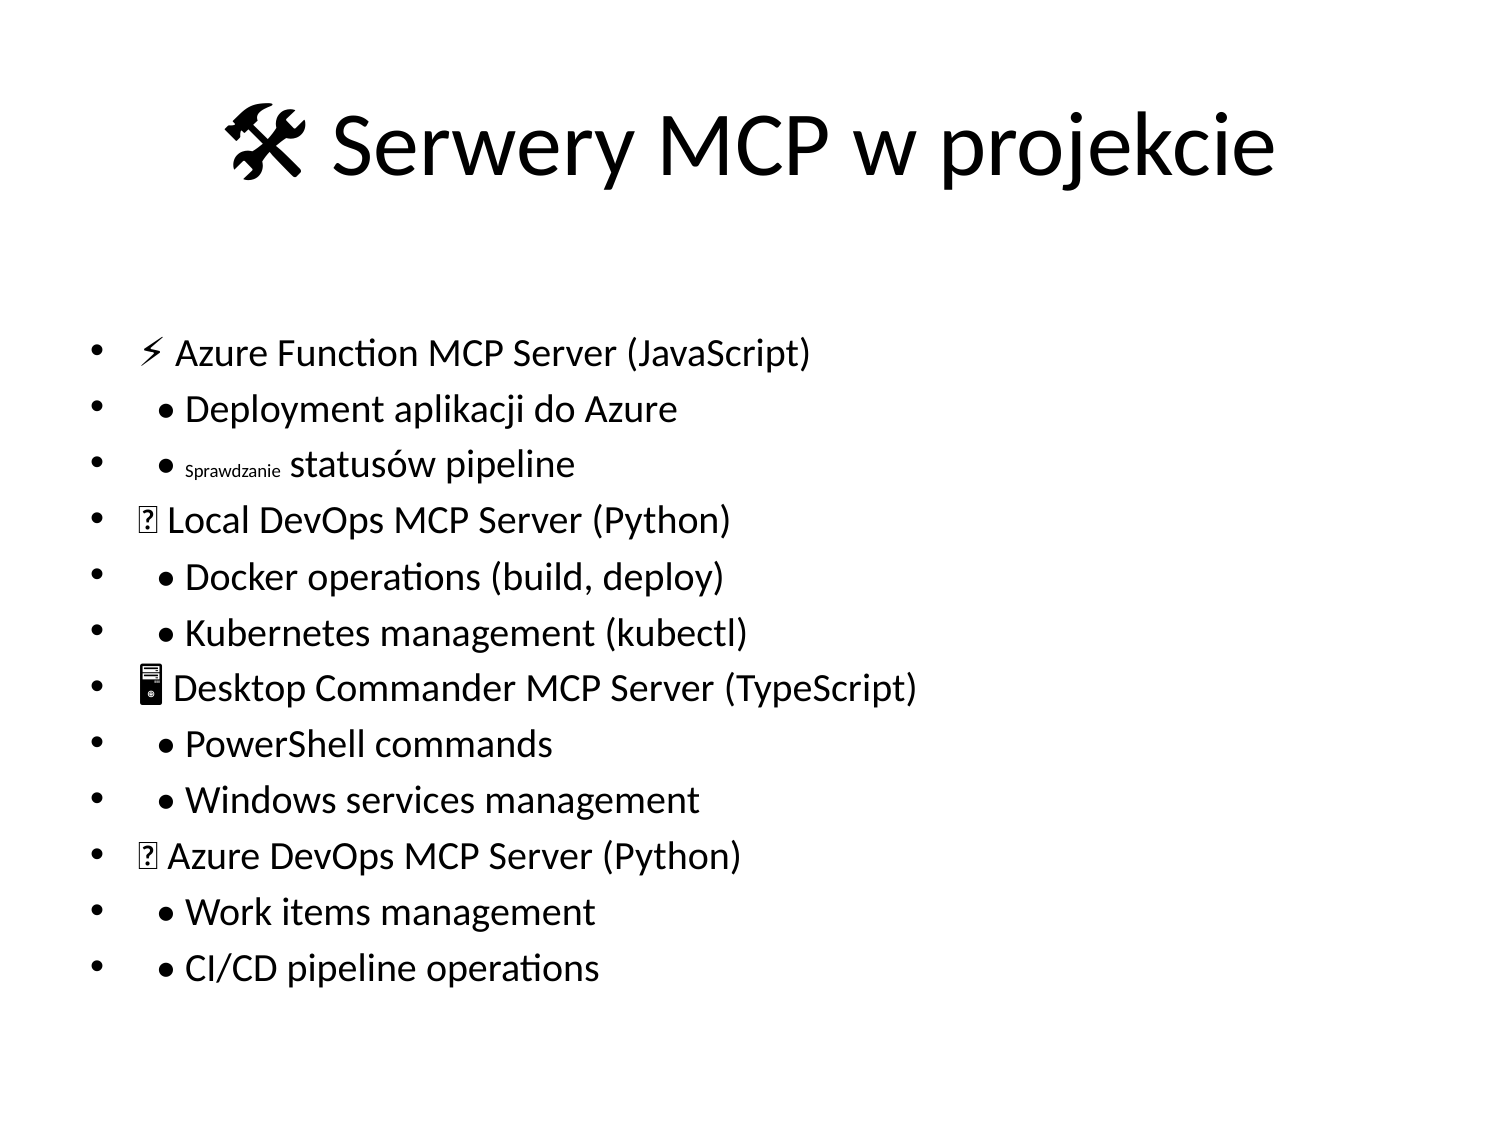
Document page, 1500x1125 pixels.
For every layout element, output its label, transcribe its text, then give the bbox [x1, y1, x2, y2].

title 🛠️ Serwery MCP w projekcie [75, 45, 1425, 233]
list ⚡ Azure Function MCP Server (JavaScript) • Deployment aplikacji do Azure • Sprawdzanie statusów pipeline 🐍 Local DevOps MCP Server (Python) • Docker operations (build, deploy) • Kubernetes management (kubectl) 🖥️ Desktop Commander MCP Server (TypeScript) • PowerShell commands • Windows services management 🚀 Azure DevOps MCP Server (Python) • Work items management • CI/CD pipeline operations [75, 262, 1425, 1005]
